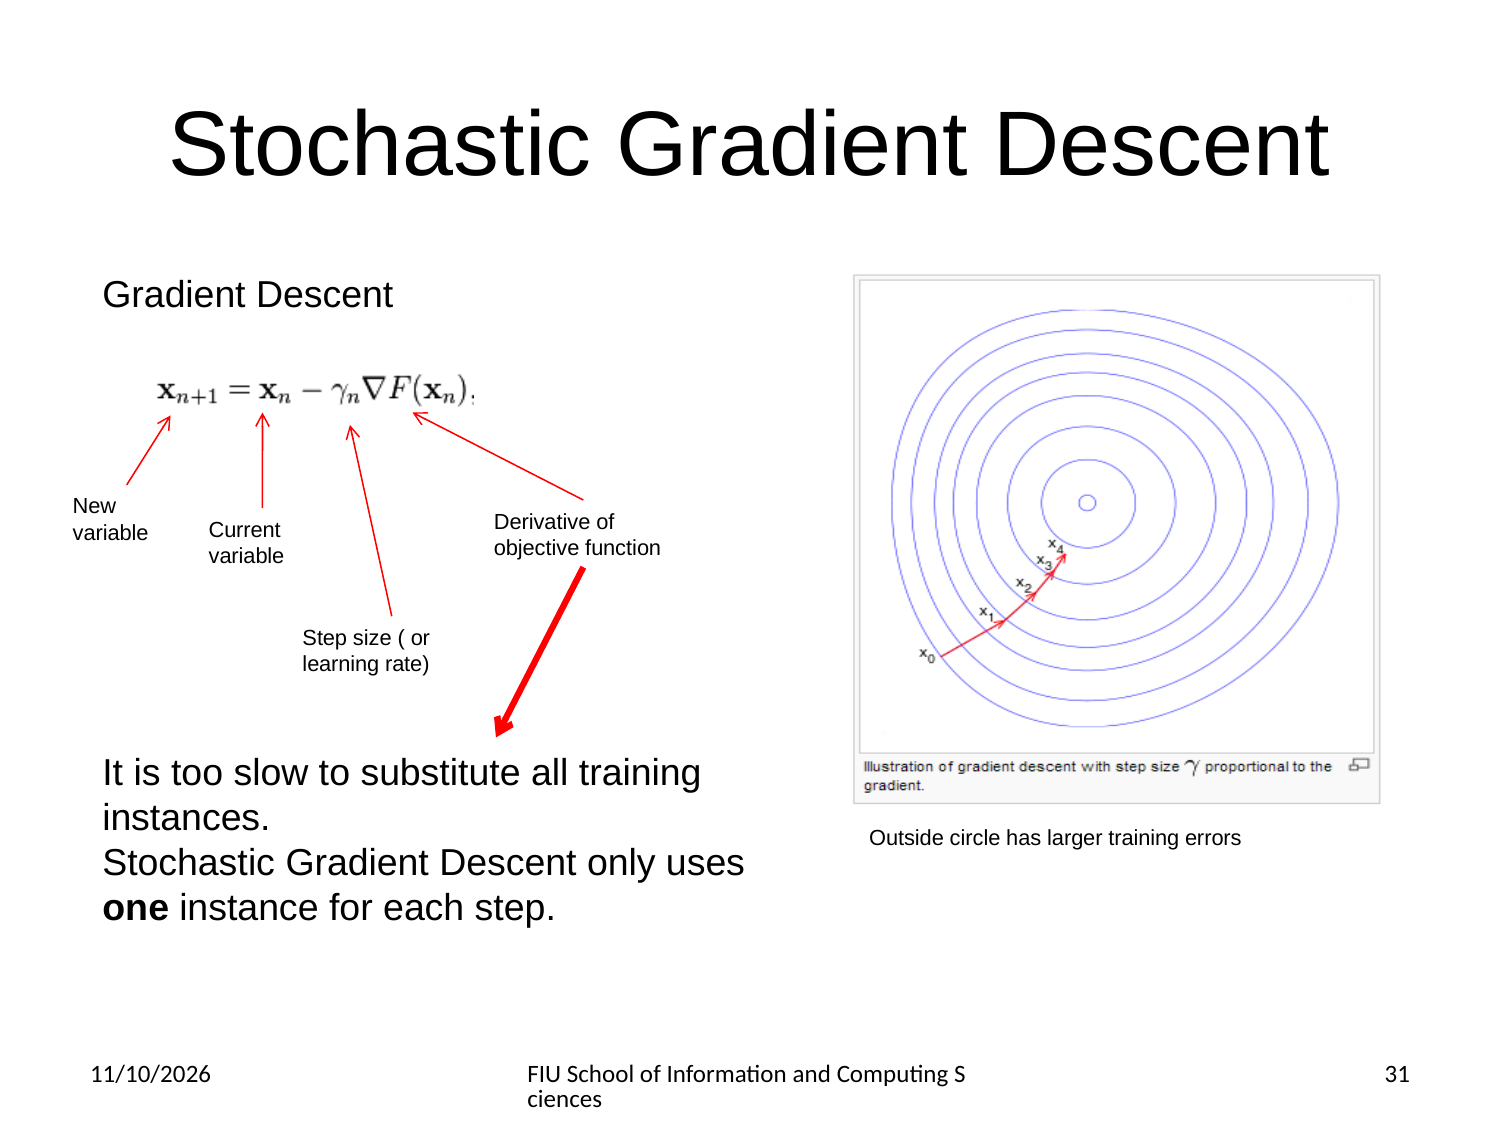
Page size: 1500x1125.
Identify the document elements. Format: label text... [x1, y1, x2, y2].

slide_number 31 [1074, 1042, 1425, 1103]
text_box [495, 567, 584, 738]
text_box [126, 415, 171, 486]
text_box It is too slow to substitute all training instances. Stochastic Gradient Descent only uses one instance for each step. [87, 740, 792, 936]
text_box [412, 412, 584, 501]
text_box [349, 424, 392, 617]
text_box New variable [57, 484, 196, 552]
text_box Gradient Descent [87, 262, 588, 323]
title Stochastic Gradient Descent [75, 45, 1425, 233]
picture [849, 262, 1388, 813]
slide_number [75, 1042, 425, 1103]
text_box Current variable [193, 508, 332, 576]
footer FIU School of Information and Computing Sciences [512, 1042, 988, 1103]
text_box Derivative of objective function [479, 499, 688, 568]
text_box Outside circle has larger training errors [854, 821, 1380, 858]
text_box Step size ( or learning rate) [287, 616, 490, 684]
picture [145, 365, 474, 413]
